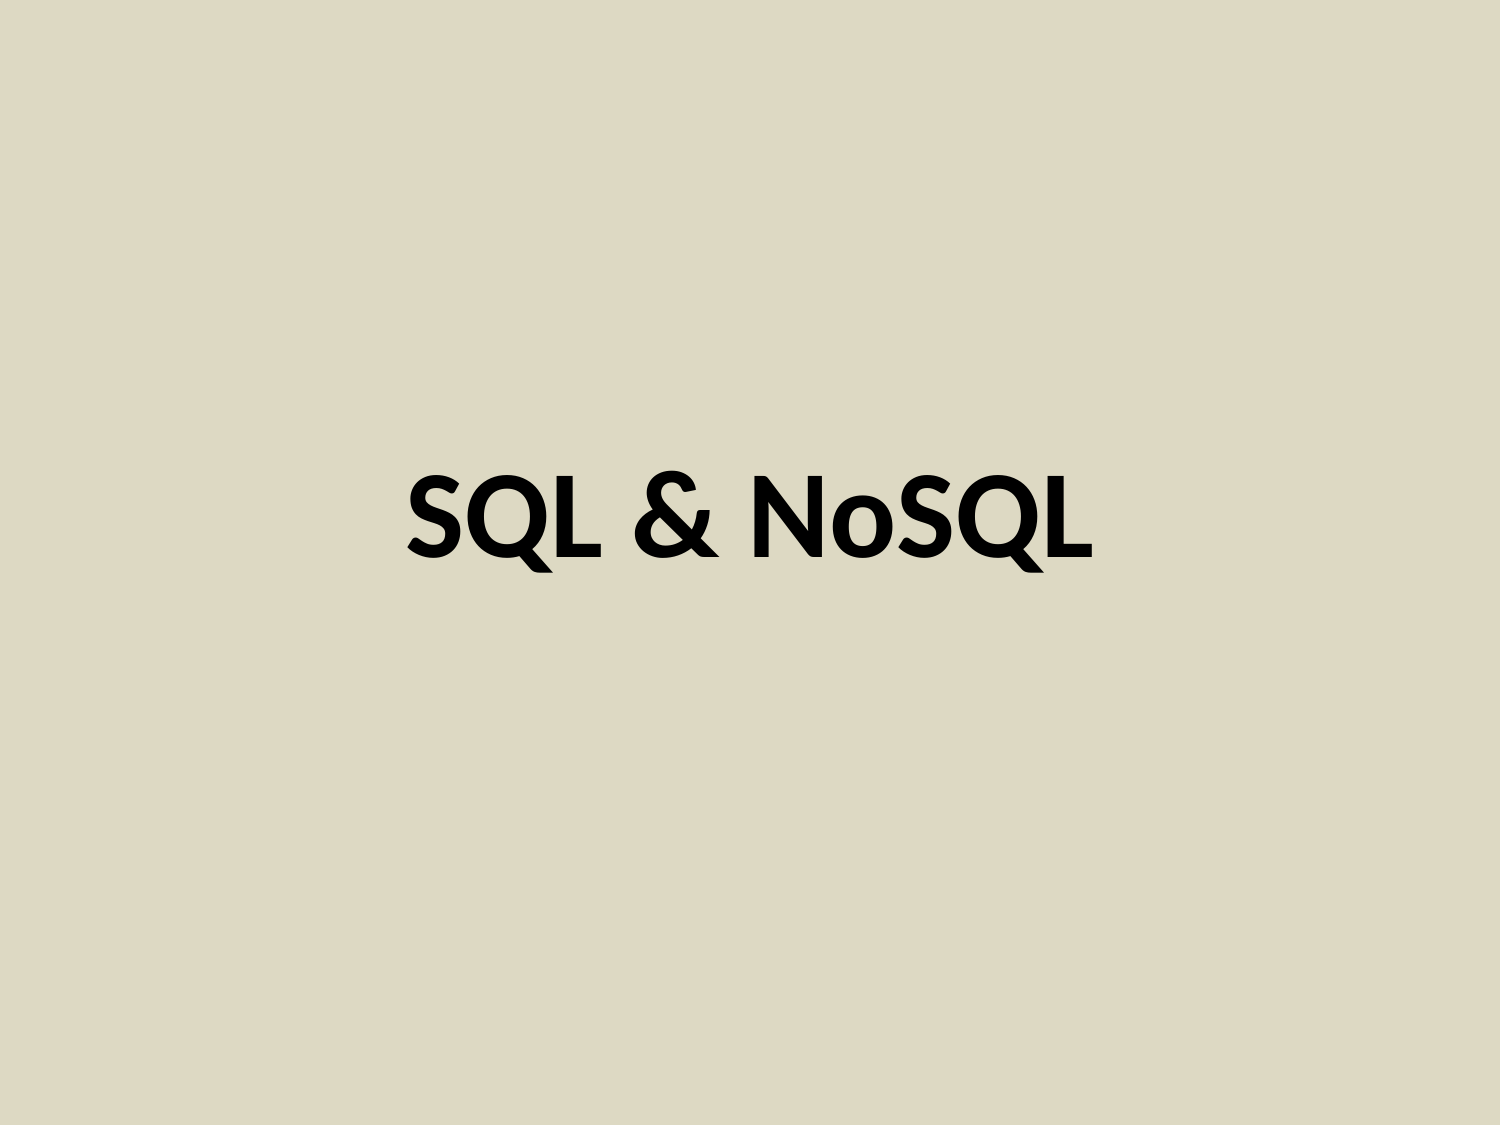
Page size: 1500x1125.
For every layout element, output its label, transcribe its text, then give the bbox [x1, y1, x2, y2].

title SQL & NoSQL [0, 0, 1500, 1125]
